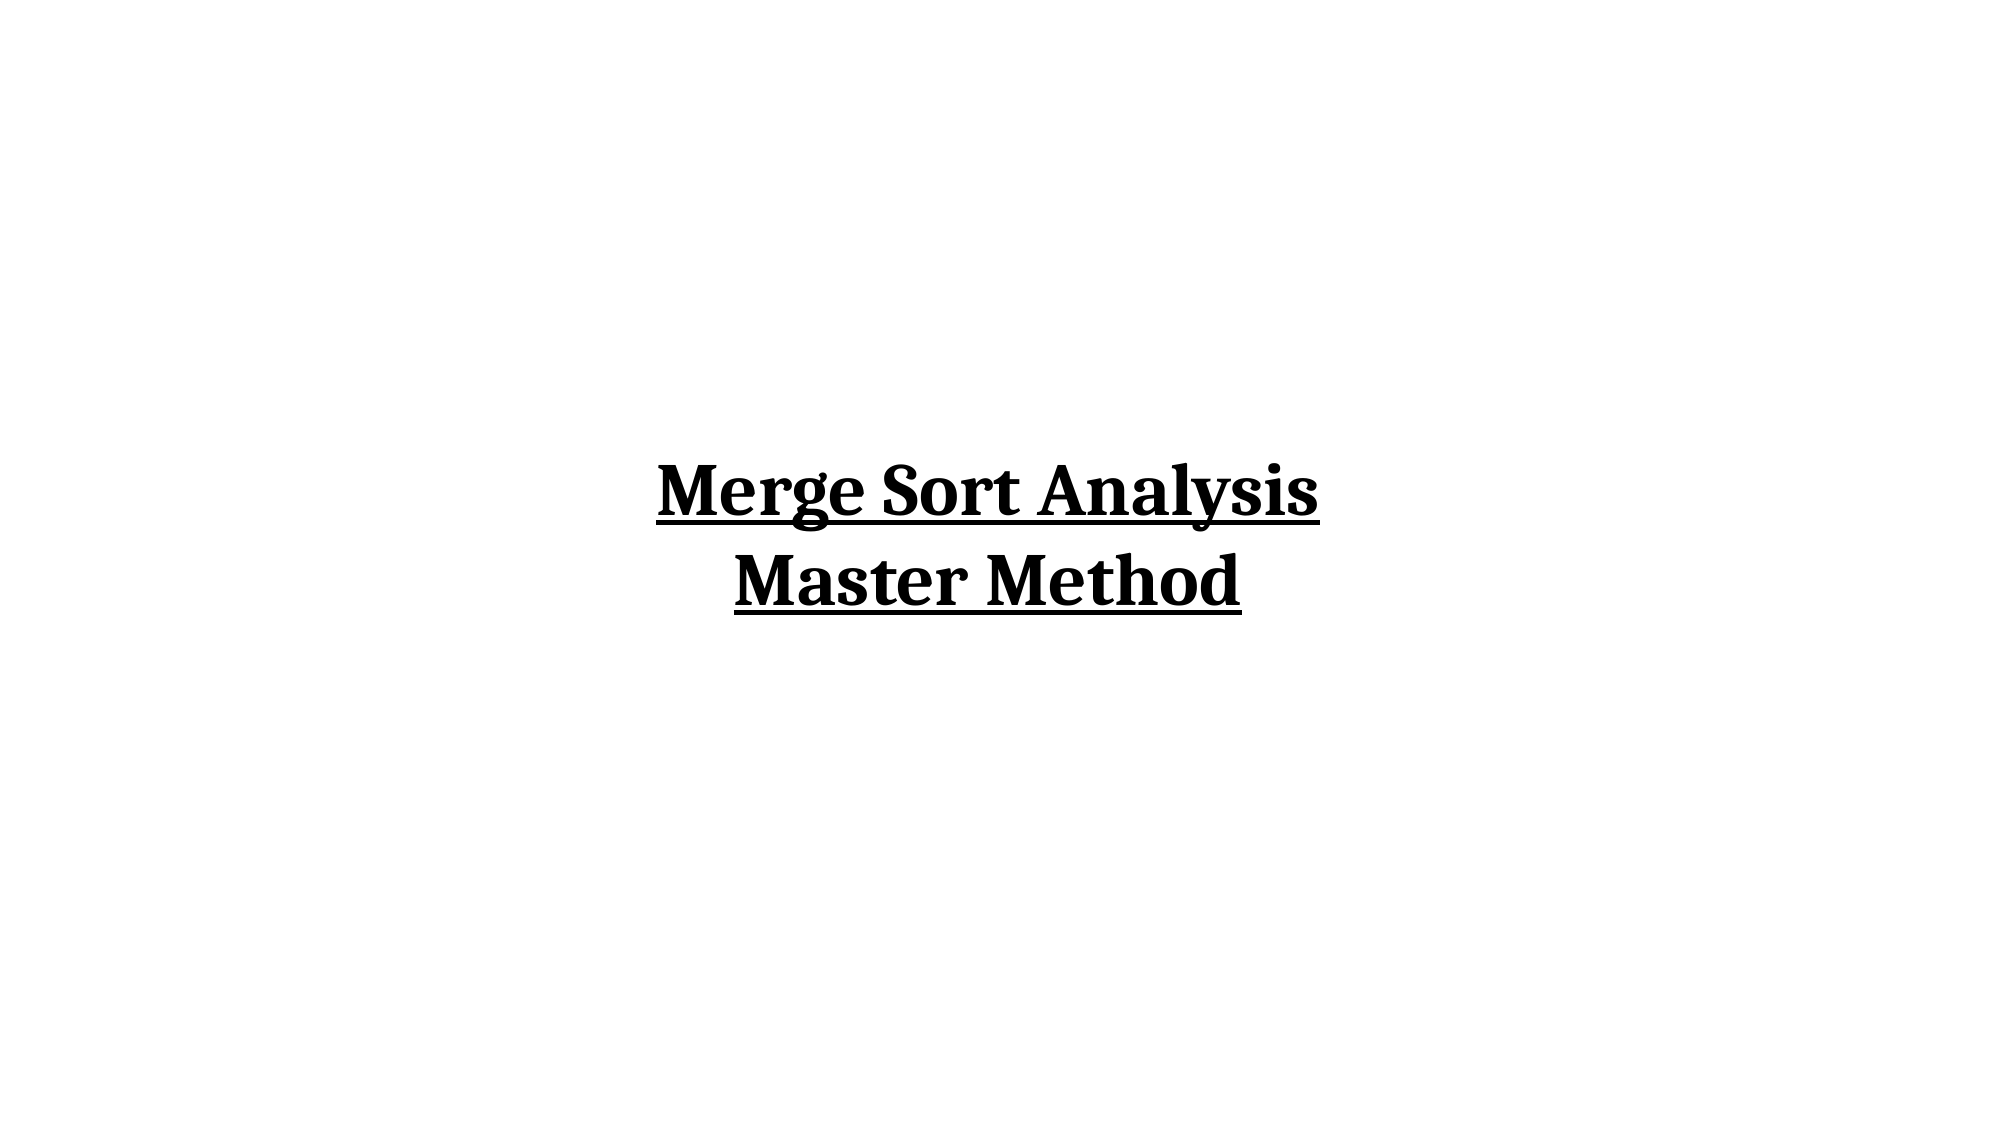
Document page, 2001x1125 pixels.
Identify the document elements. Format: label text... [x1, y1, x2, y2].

text_box Merge Sort Analysis Master Method [338, 432, 1638, 628]
